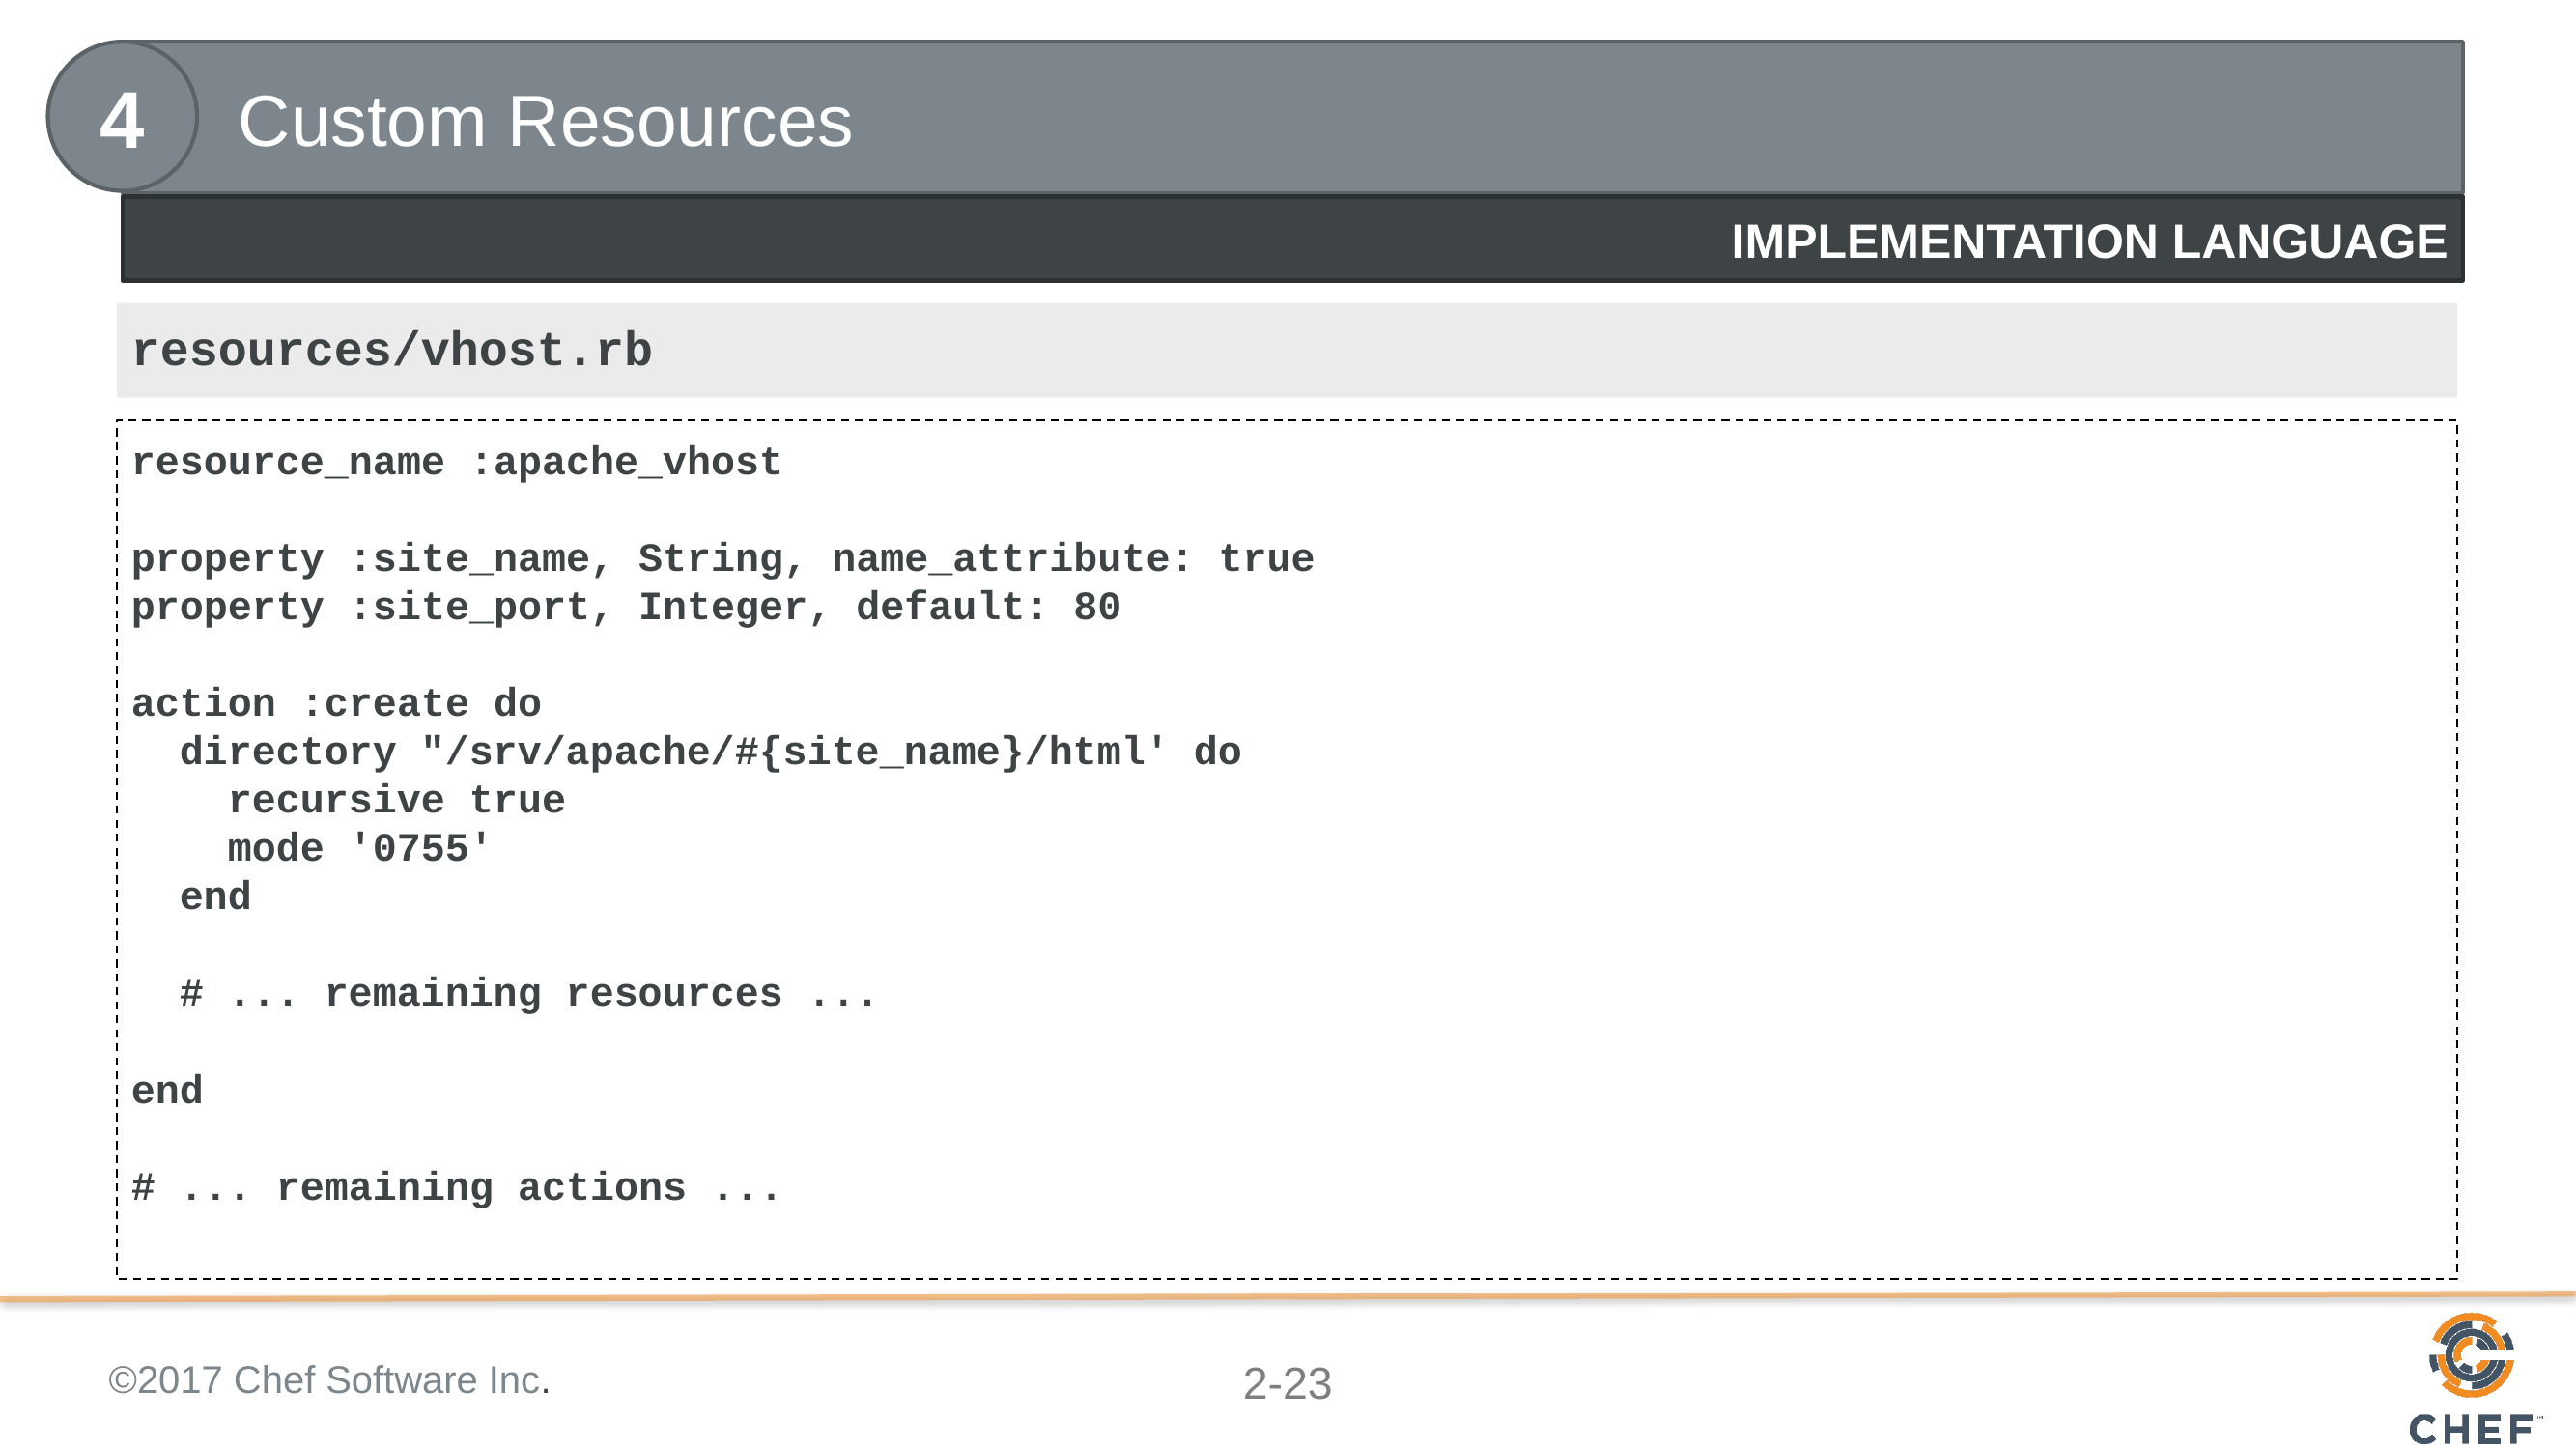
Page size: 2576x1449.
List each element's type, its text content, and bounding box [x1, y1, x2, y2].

text_box IMPLEMENTATION LANGUAGE [121, 194, 2465, 283]
text_box 4 [45, 40, 200, 193]
text_box Custom Resources [121, 40, 2465, 194]
picture [2399, 1297, 2551, 1449]
text_box resources/vhost.rb [116, 302, 2457, 398]
text_box resource_name :apache_vhost property :site_name, String, name_attribute: true property :site_port, Integer, default: 80 action :create do directory "/srv/apache/#{site_name}/html' do recursive true mode '0755' end # ... remaining resources ... end # ... remaining actions ... [116, 420, 2457, 1279]
